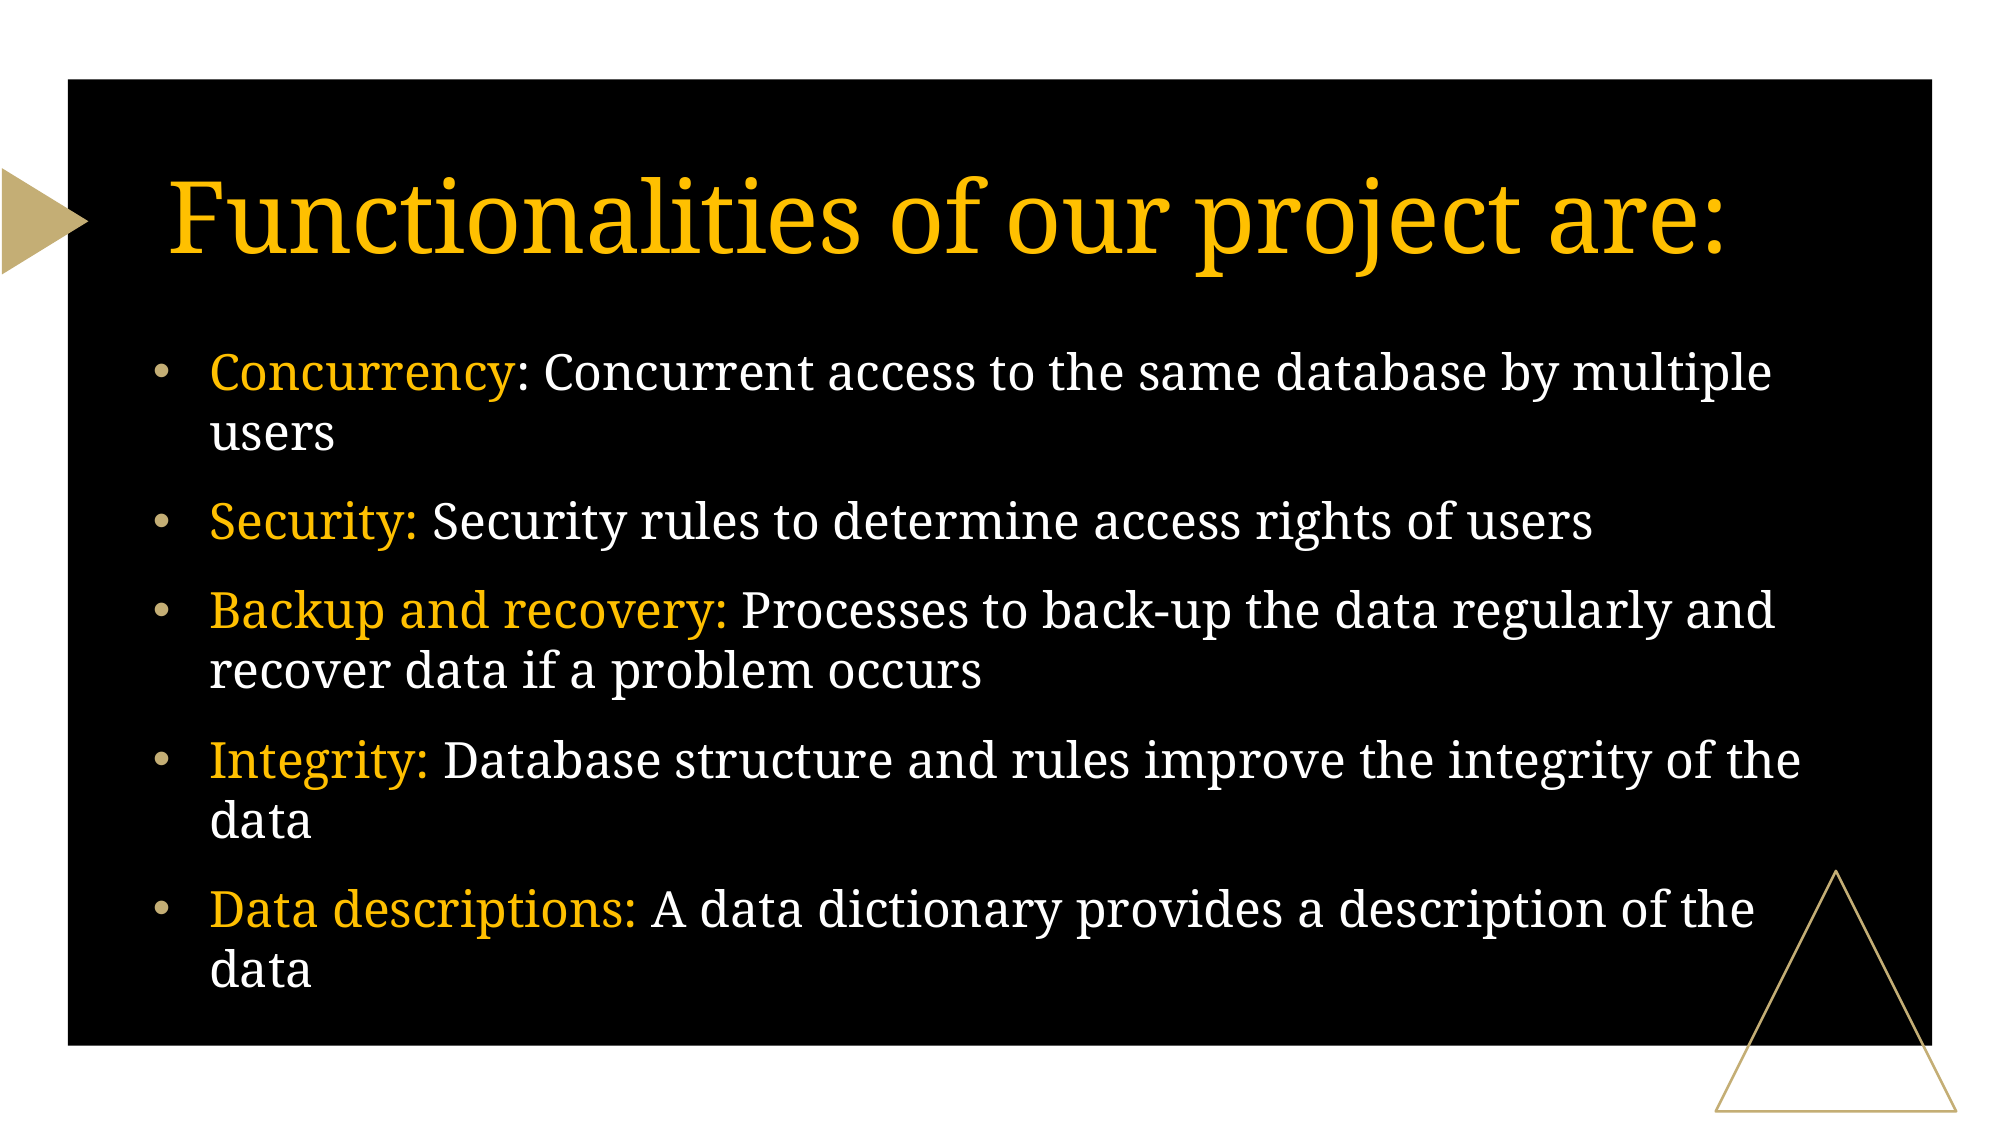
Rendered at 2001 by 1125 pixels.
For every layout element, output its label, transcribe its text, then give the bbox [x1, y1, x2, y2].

list Concurrency: Concurrent access to the same database by multiple users Security: Security rules to determine access rights of users Backup and recovery: Processes to back-up the data regularly and recover data if a problem occurs Integrity: Database structure and rules improve the integrity of the data Data descriptions: A data dictionary provides a description of the data [152, 333, 1868, 979]
title Functionalities of our project are: [152, 146, 1868, 296]
